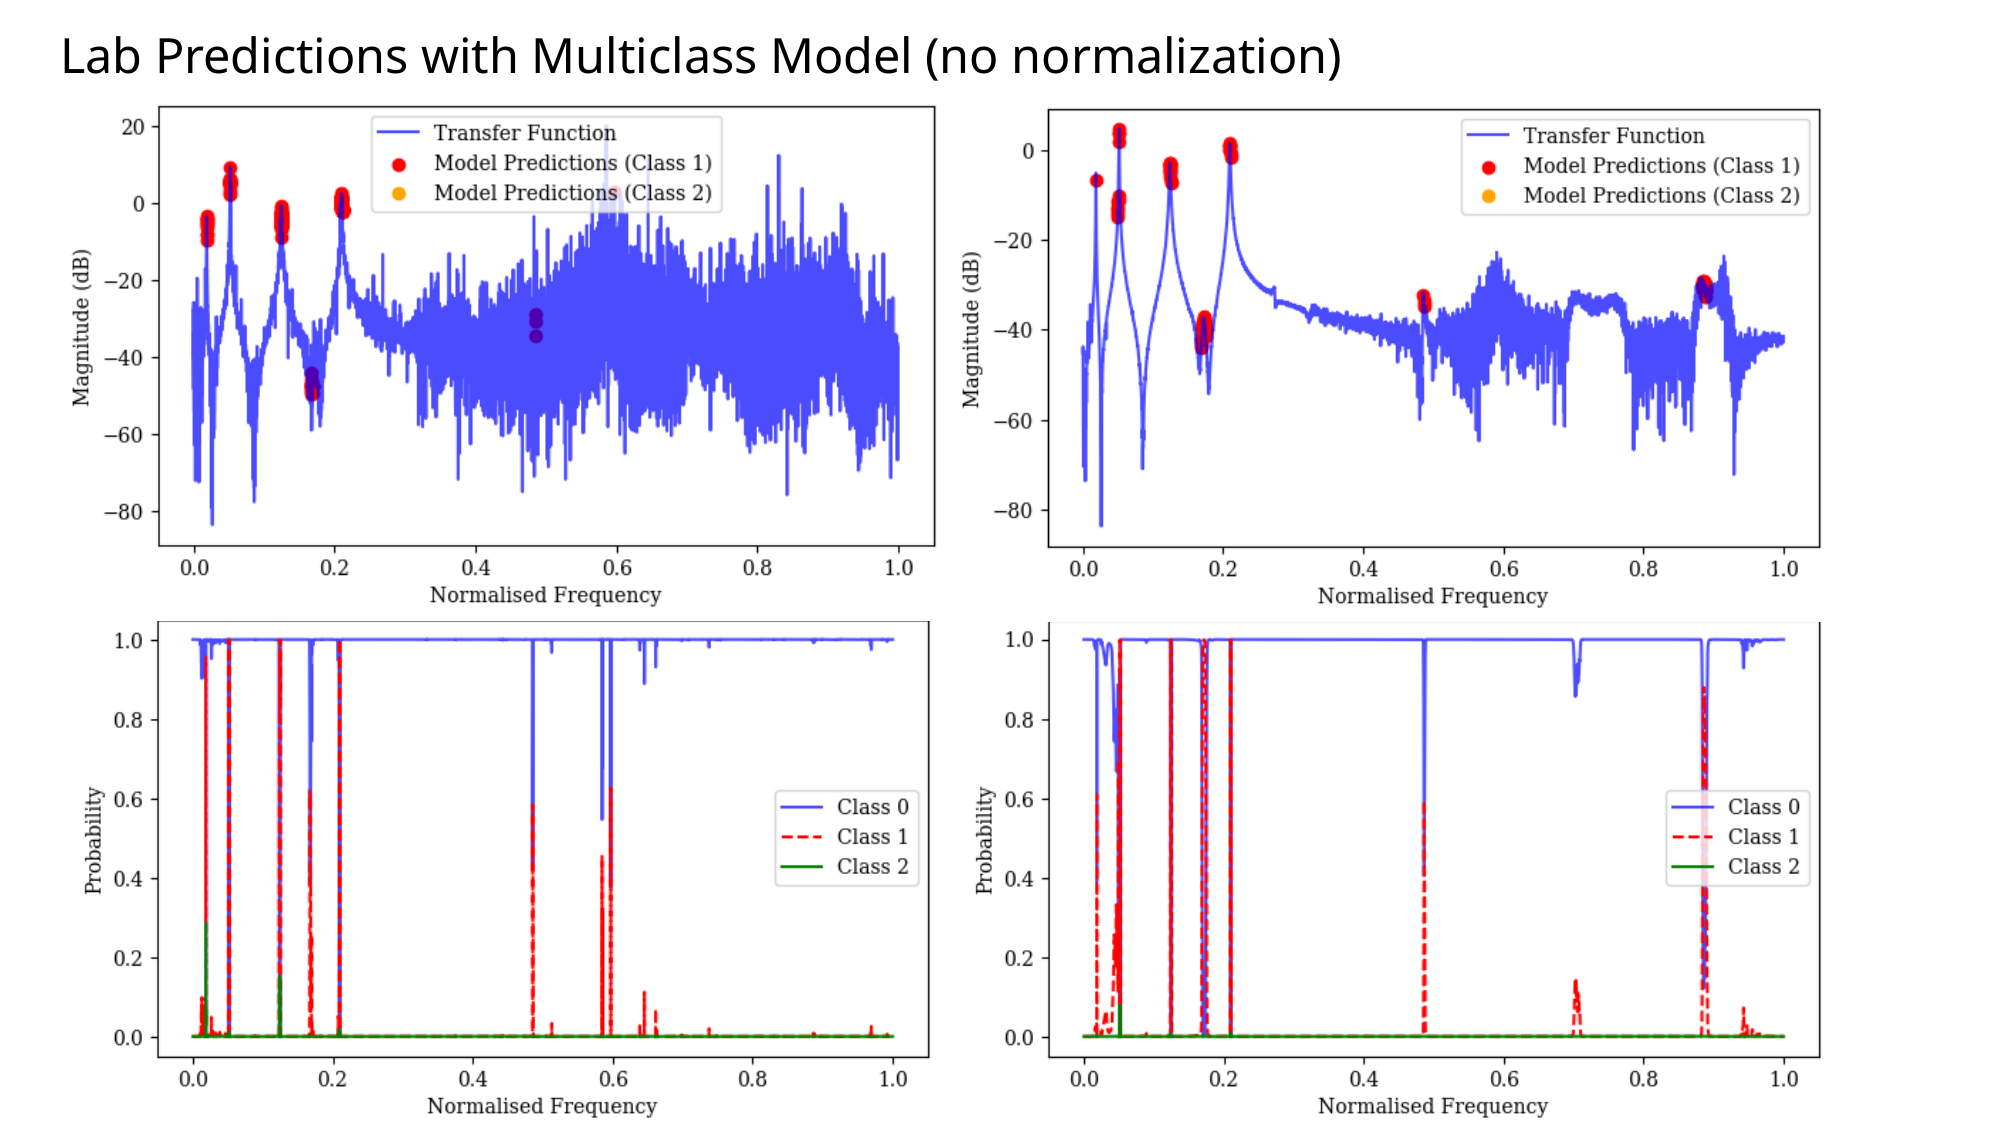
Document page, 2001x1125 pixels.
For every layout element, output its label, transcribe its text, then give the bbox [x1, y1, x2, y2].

title Lab Predictions with Multiclass Model (no normalization) [45, 23, 2000, 93]
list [954, 92, 1840, 611]
picture [60, 92, 1832, 1125]
